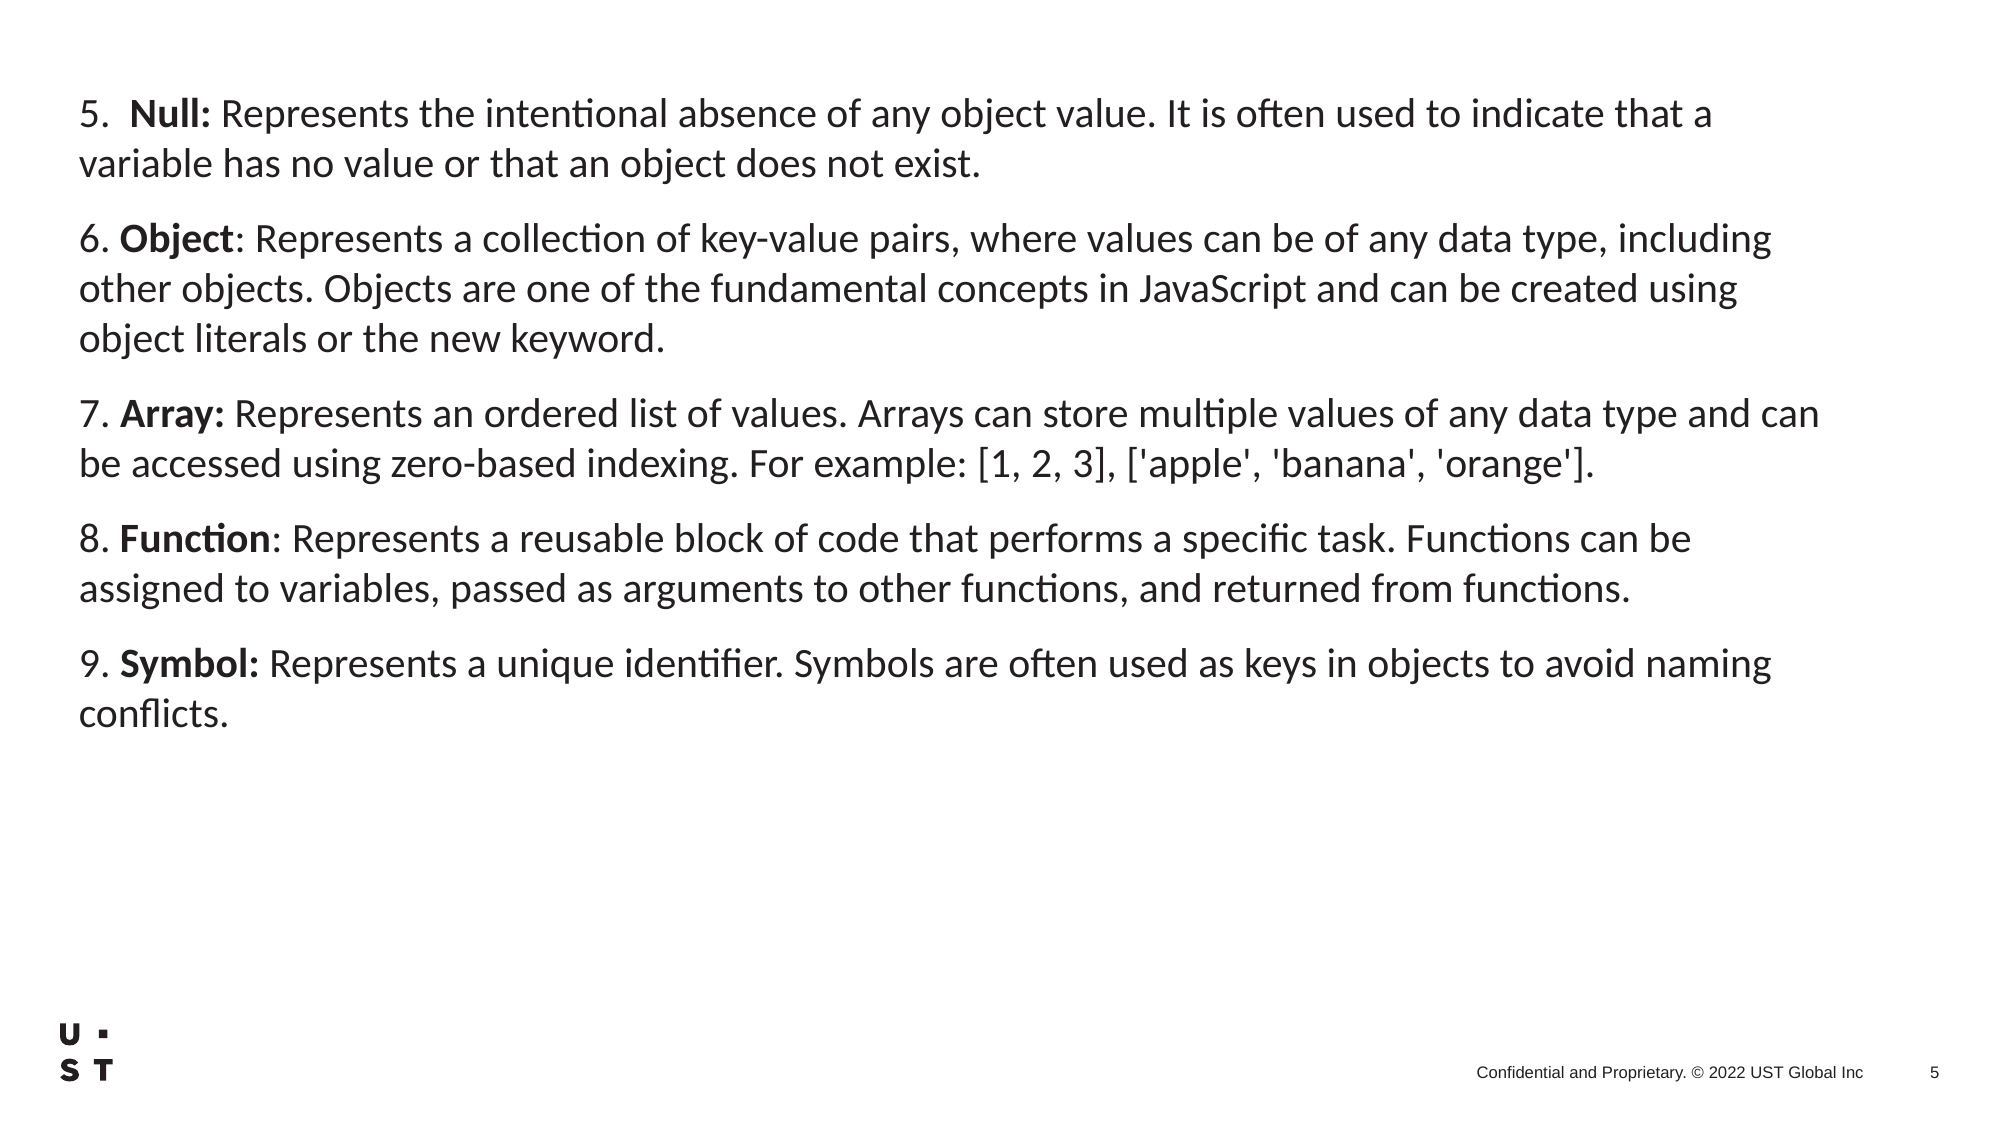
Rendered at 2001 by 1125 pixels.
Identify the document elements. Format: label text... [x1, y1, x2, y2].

list 5. Null: Represents the intentional absence of any object value. It is often used to indicate that a variable has no value or that an object does not exist. 6. Object: Represents a collection of key-value pairs, where values can be of any data type, including other objects. Objects are one of the fundamental concepts in JavaScript and can be created using object literals or the new keyword. 7. Array: Represents an ordered list of values. Arrays can store multiple values of any data type and can be accessed using zero-based indexing. For example: [1, 2, 3], ['apple', 'banana', 'orange']. 8. Function: Represents a reusable block of code that performs a specific task. Functions can be assigned to variables, passed as arguments to other functions, and returned from functions. 9. Symbol: Represents a unique identifier. Symbols are often used as keys in objects to avoid naming conflicts. [78, 85, 1845, 960]
